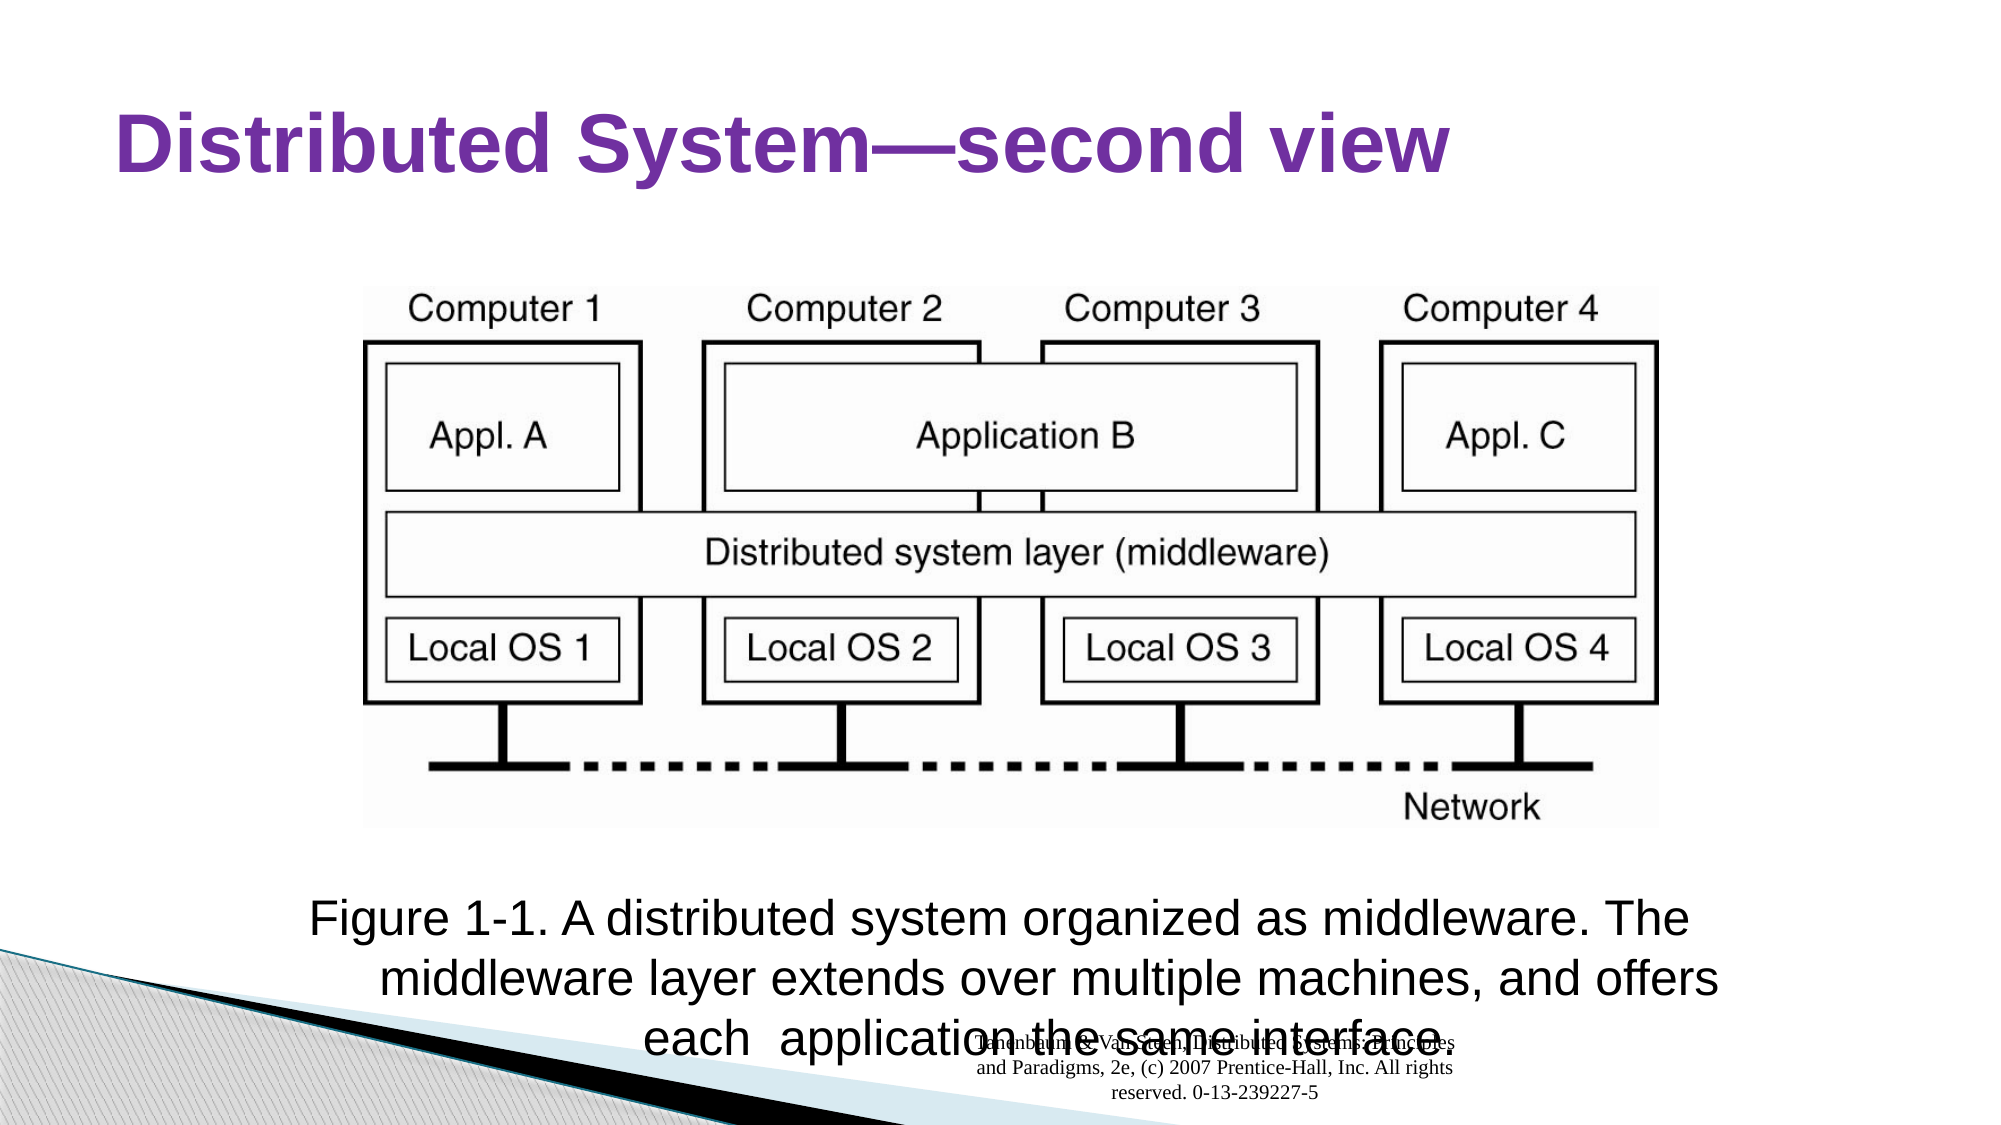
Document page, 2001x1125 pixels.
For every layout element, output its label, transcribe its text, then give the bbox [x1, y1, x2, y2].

text_box Figure 1-1. A distributed system organized as middleware. The middleware layer extends over multiple machines, and offers each application the same interface. [249, 878, 1750, 1074]
footer Tanenbaum & Van Steen, Distributed Systems: Principles and Paradigms, 2e, (c) 2007 Prentice-Hall, Inc. All rights reserved. 0-13-239227-5 [957, 1074, 1473, 1112]
picture [363, 286, 1659, 828]
title Distributed System—second view [99, 45, 1900, 233]
